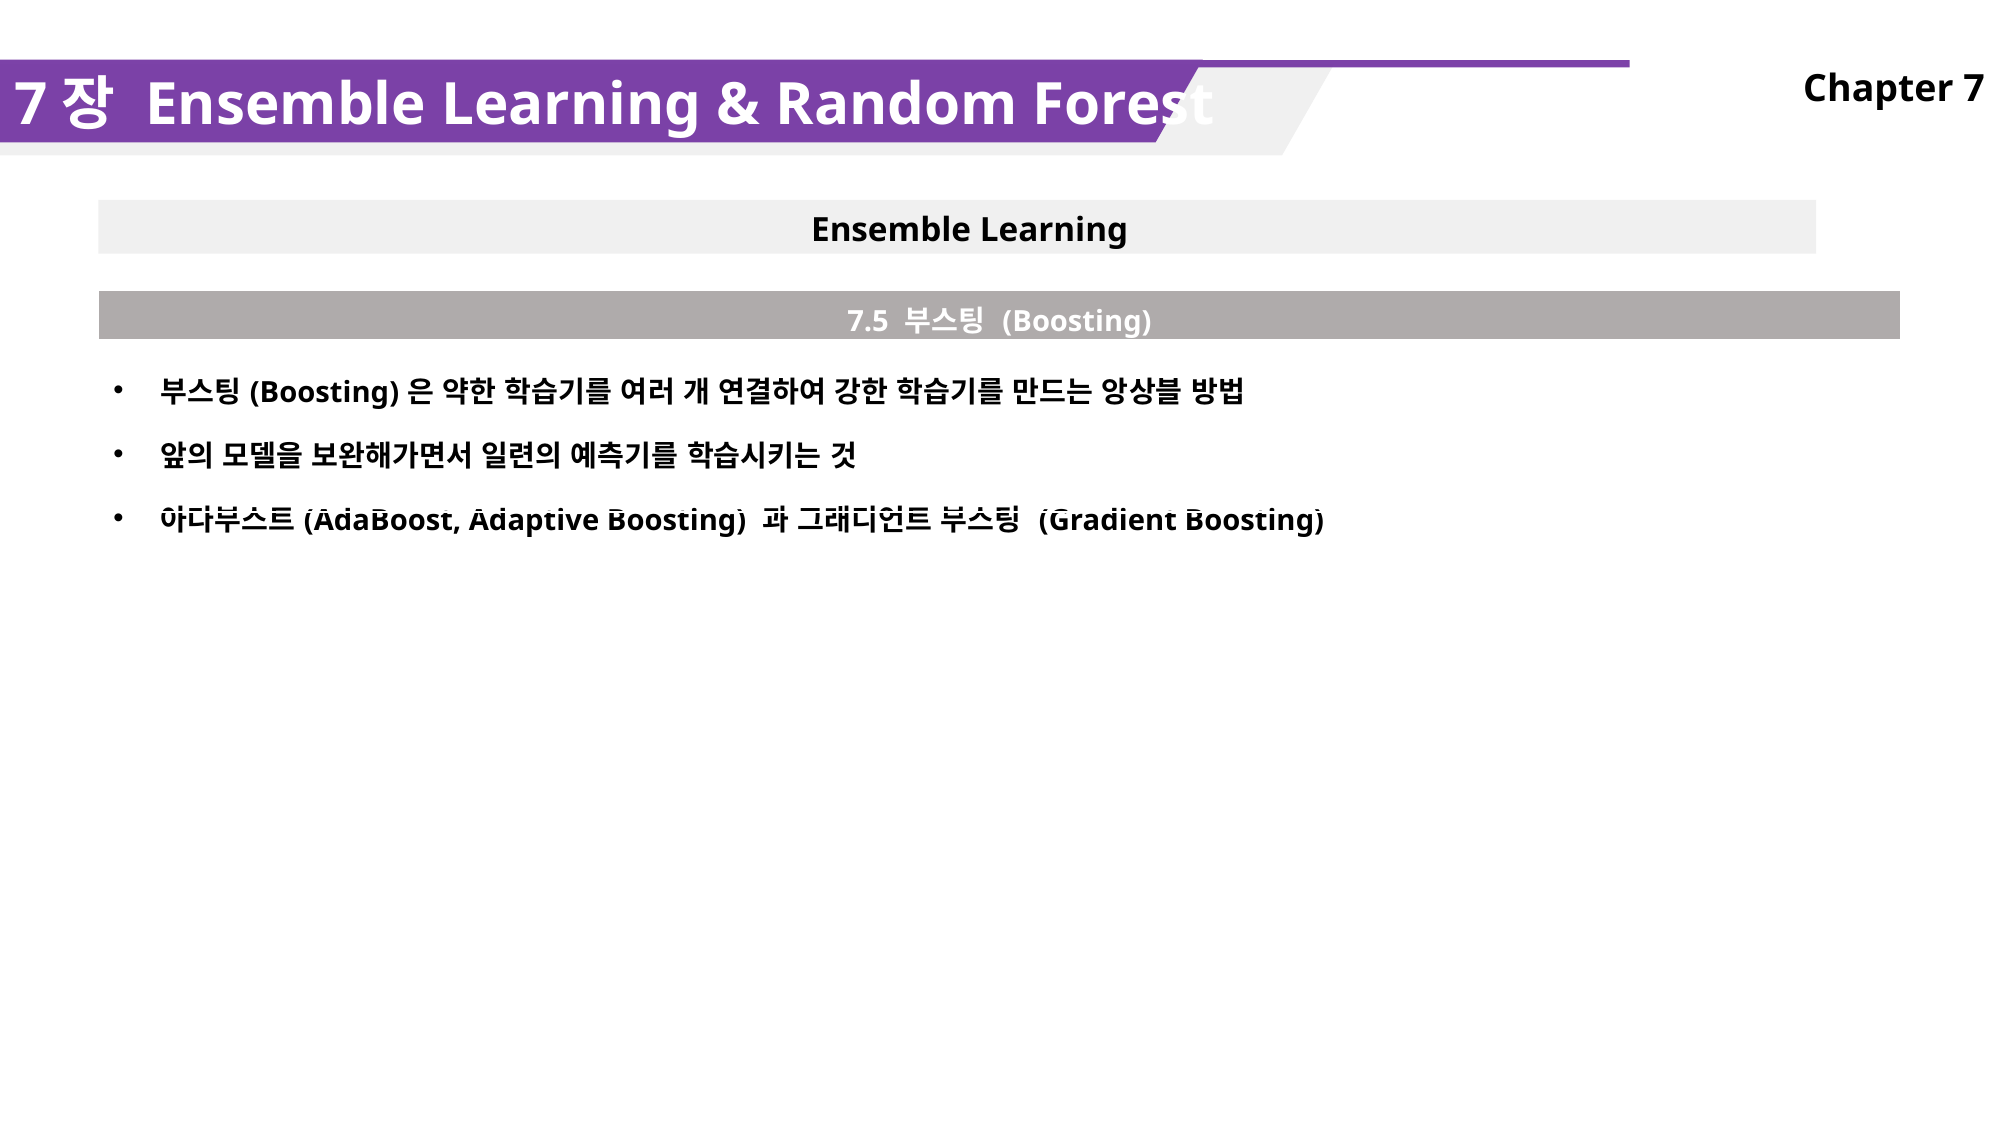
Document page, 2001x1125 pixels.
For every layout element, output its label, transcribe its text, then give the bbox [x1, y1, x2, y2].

text_box Chapter 7 [736, 61, 2000, 112]
text_box [97, 199, 1817, 255]
text_box Ensemble Learning [132, 201, 1817, 256]
text_box [0, 112, 1308, 157]
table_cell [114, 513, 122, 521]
table_header 7.5 부스팅 (Boosting) [99, 291, 1900, 339]
table_cell 부스팅(Boosting)은 약한 학습기를 여러 개 연결하여 강한 학습기를 만드는 앙상블 방법 앞의 모델을 보완해가면서 일련의 예측기를 학습시키는 것 아다부스트(AdaBoost, Adaptive Boosting) 과 그래디언트 부스팅 (Gradient Boosting) [99, 341, 1900, 511]
text_box 7장 Ensemble Learning & Random Forest [0, 58, 1631, 144]
